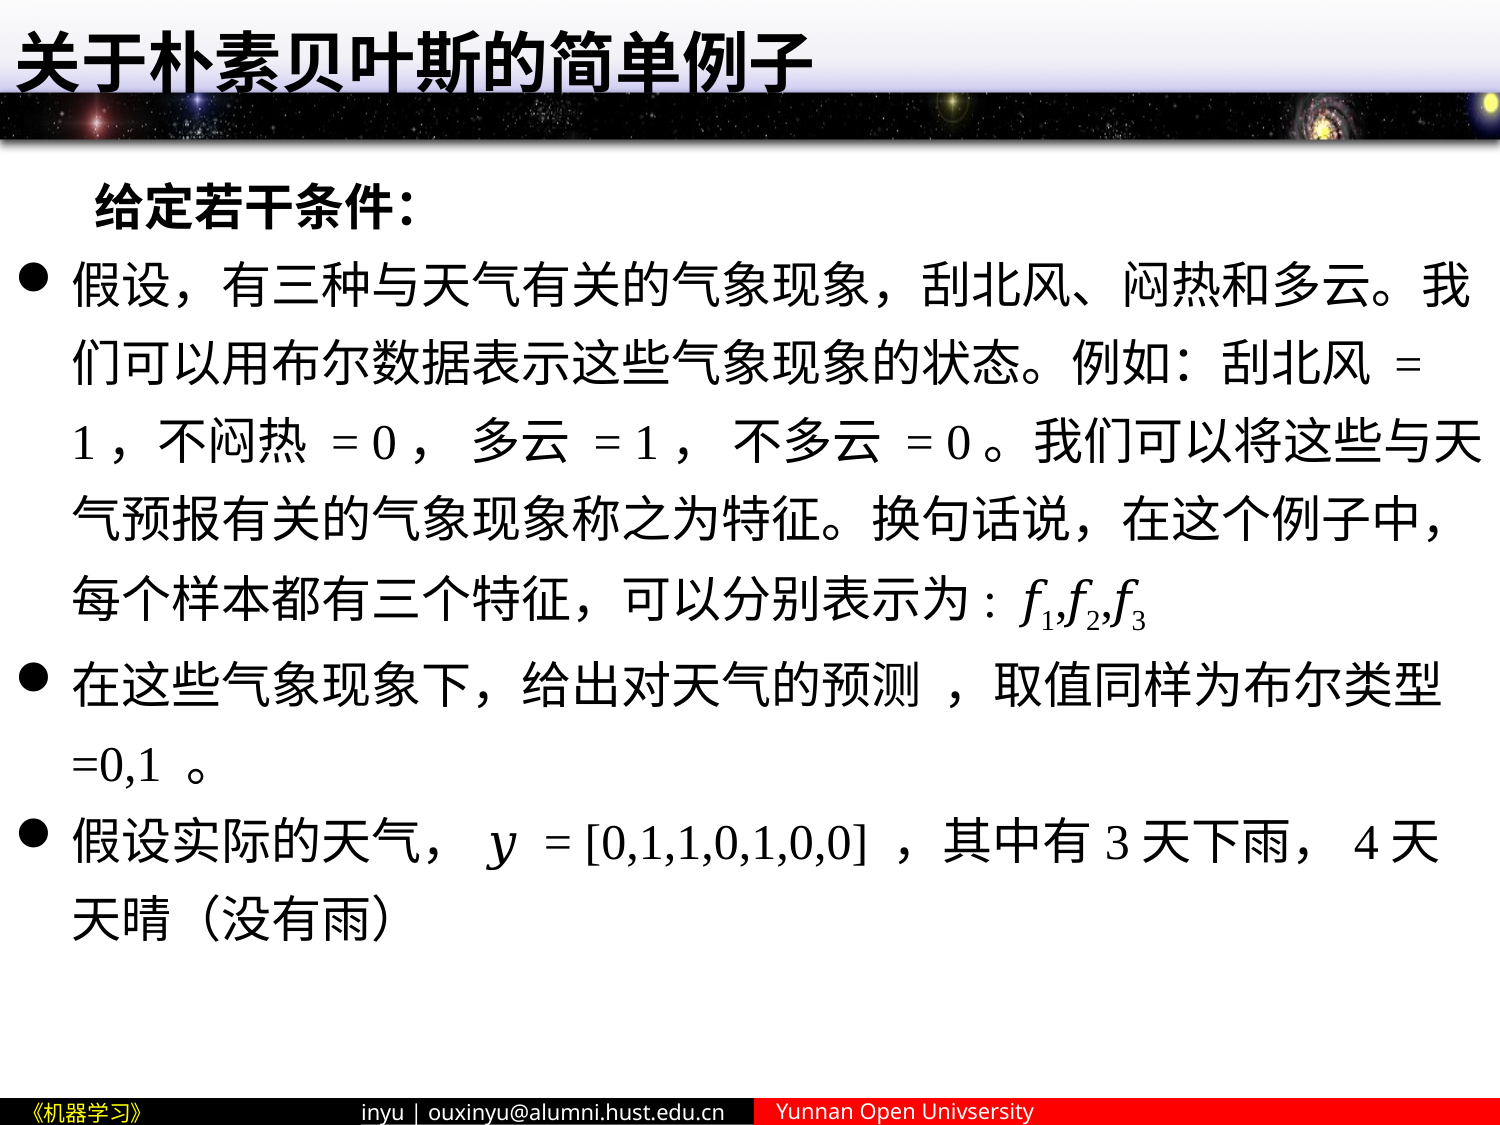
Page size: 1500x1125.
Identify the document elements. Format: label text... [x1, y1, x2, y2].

picture [0, 0, 1500, 1098]
title 关于朴素贝叶斯的简单例子 [0, 3, 1240, 94]
